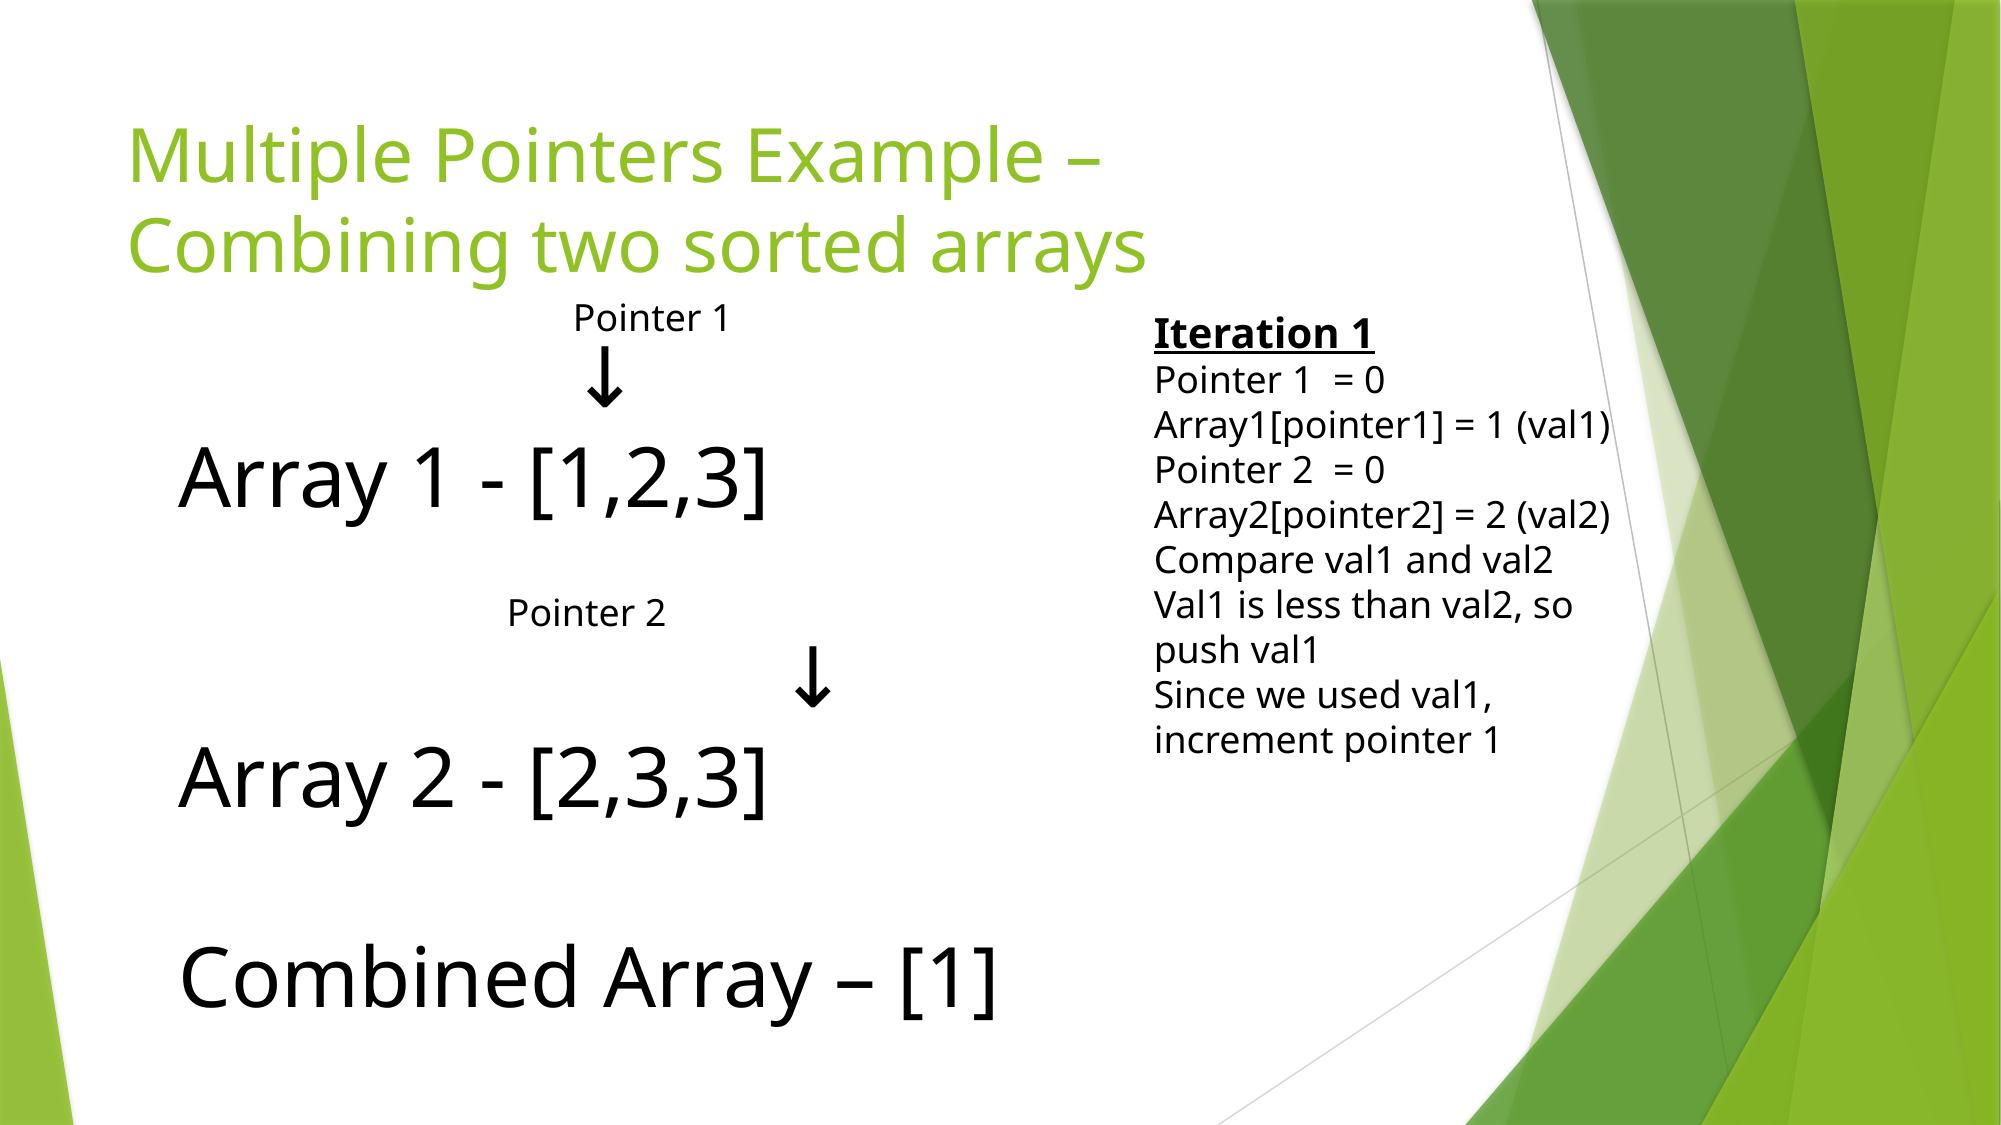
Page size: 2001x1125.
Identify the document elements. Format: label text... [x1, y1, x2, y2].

text_box Pointer 2 [492, 582, 817, 642]
text_box Iteration 1 Pointer 1 = 0 Array1[pointer1] = 1 (val1) Pointer 2 = 0 Array2[pointer2] = 2 (val2) Compare val1 and val2 Val1 is less than val2, so push val1 Since we used val1, increment pointer 1 [1138, 299, 1669, 859]
text_box Pointer 1 [558, 286, 883, 347]
text_box ↓ Array 1 - [1,2,3] ↓ Array 2 - [2,3,3] Combined Array – [1] [163, 316, 1226, 1032]
title Multiple Pointers Example – Combining two sorted arrays [111, 99, 1522, 317]
